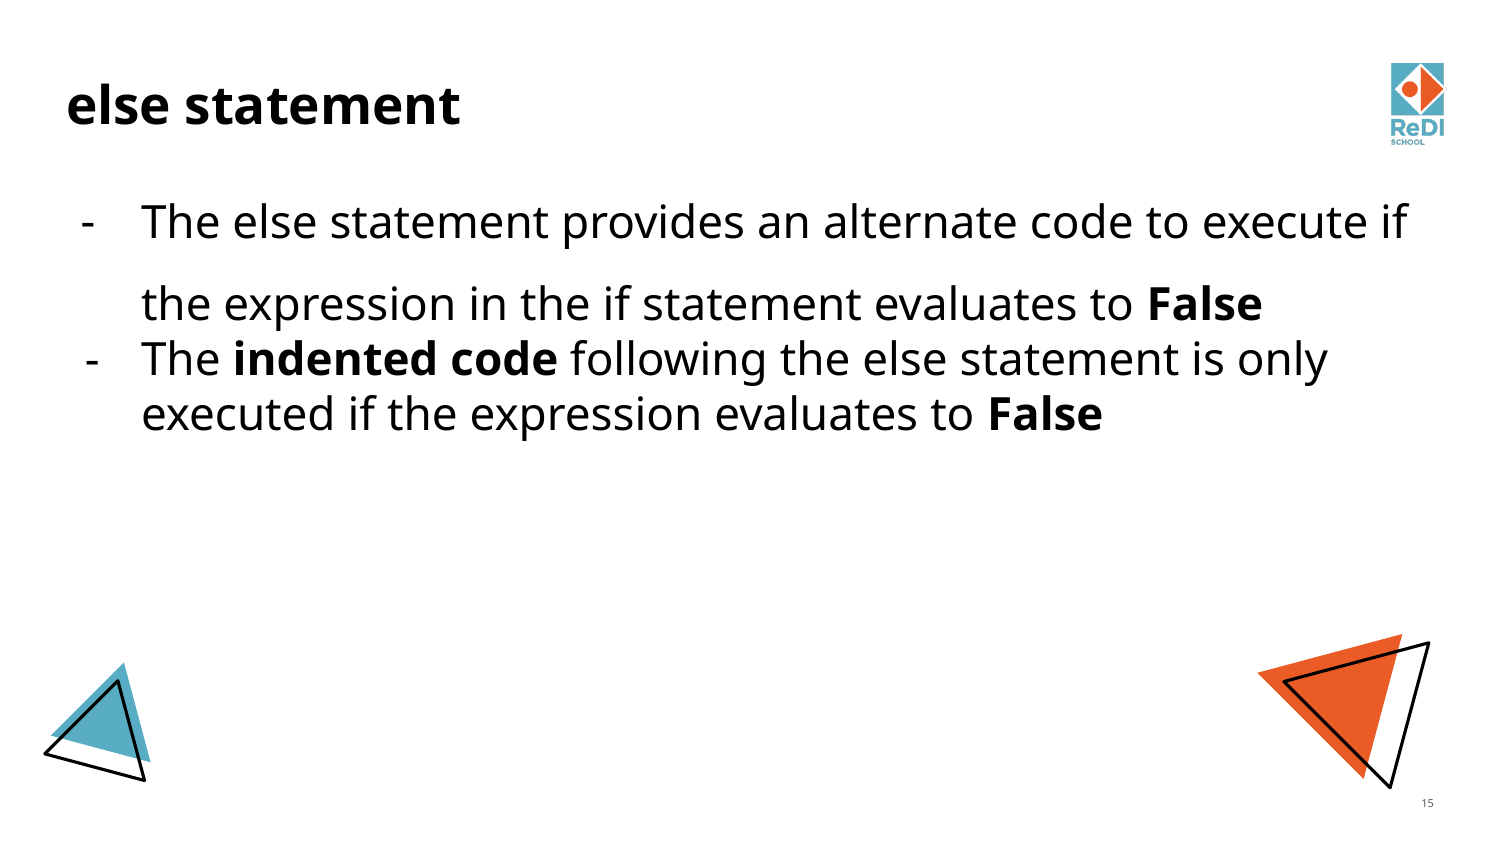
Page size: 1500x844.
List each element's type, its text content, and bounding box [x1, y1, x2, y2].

picture [1391, 63, 1447, 145]
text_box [55, 690, 177, 790]
title else statement [51, 56, 1388, 150]
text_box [1281, 612, 1458, 756]
slide_number ‹#› [1388, 781, 1449, 827]
list The else statement provides an alternate code to execute if the expression in the if statement evaluates to False The indented code following the else statement is only executed if the expression evaluates to False [51, 150, 1449, 765]
